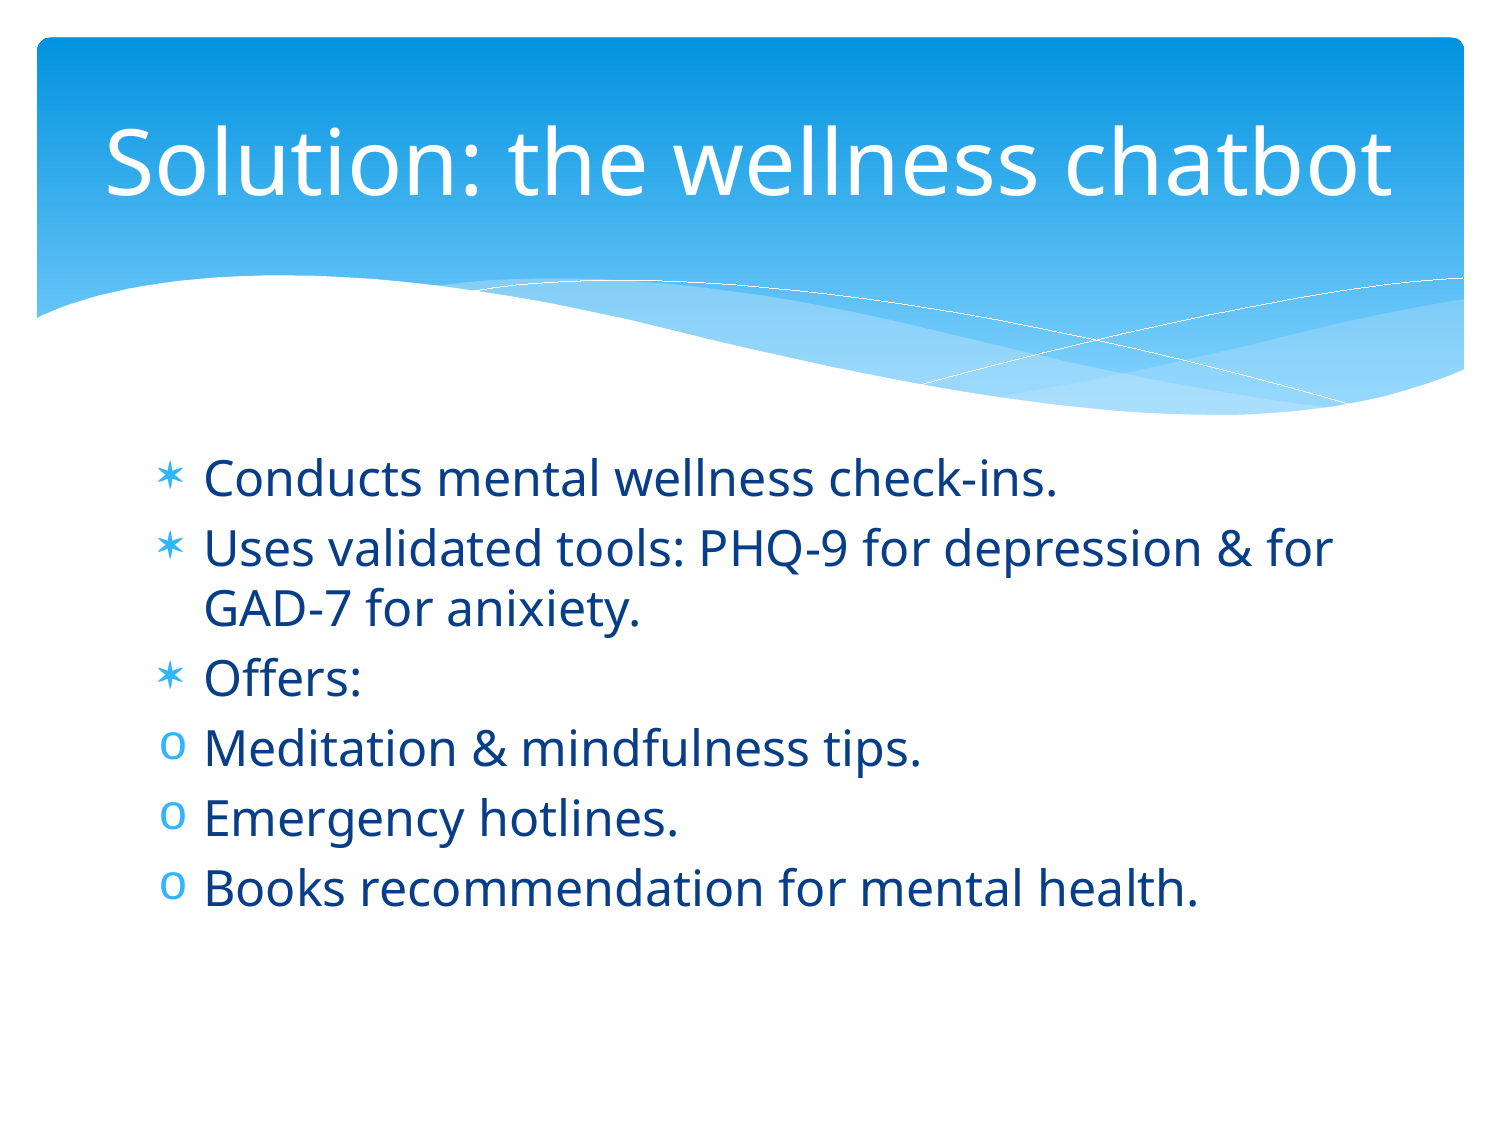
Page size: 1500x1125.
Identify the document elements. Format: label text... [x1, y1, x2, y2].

title Solution: the wellness chatbot [75, 55, 1425, 261]
list Conducts mental wellness check-ins. Uses validated tools: PHQ-9 for depression & for GAD-7 for anixiety. Offers: Meditation & mindfulness tips. Emergency hotlines. Books recommendation for mental health. [143, 438, 1359, 1005]
